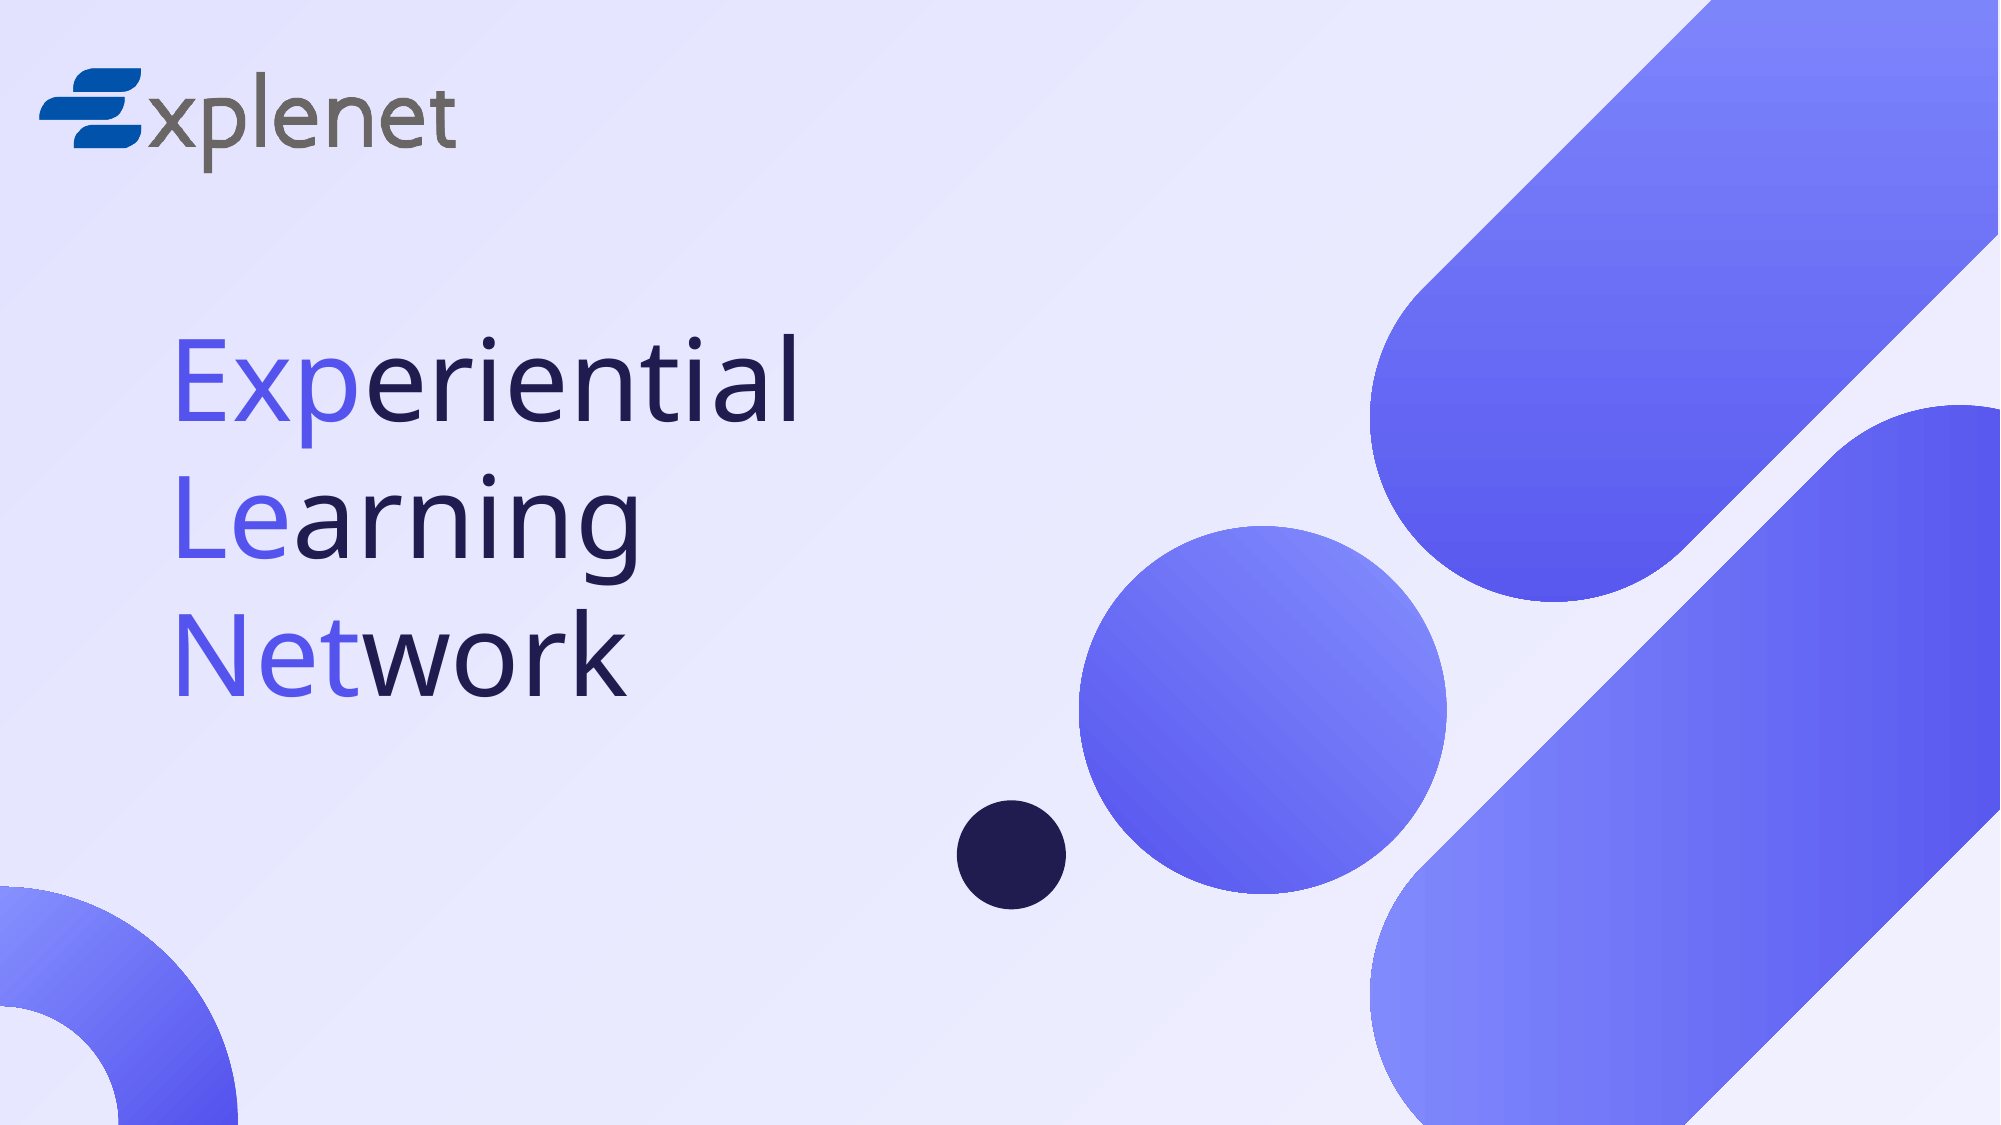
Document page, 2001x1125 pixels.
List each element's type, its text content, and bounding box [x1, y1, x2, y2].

text_box [955, 799, 1067, 911]
text_box Experiential Learning Network [153, 299, 994, 727]
picture [39, 68, 458, 174]
